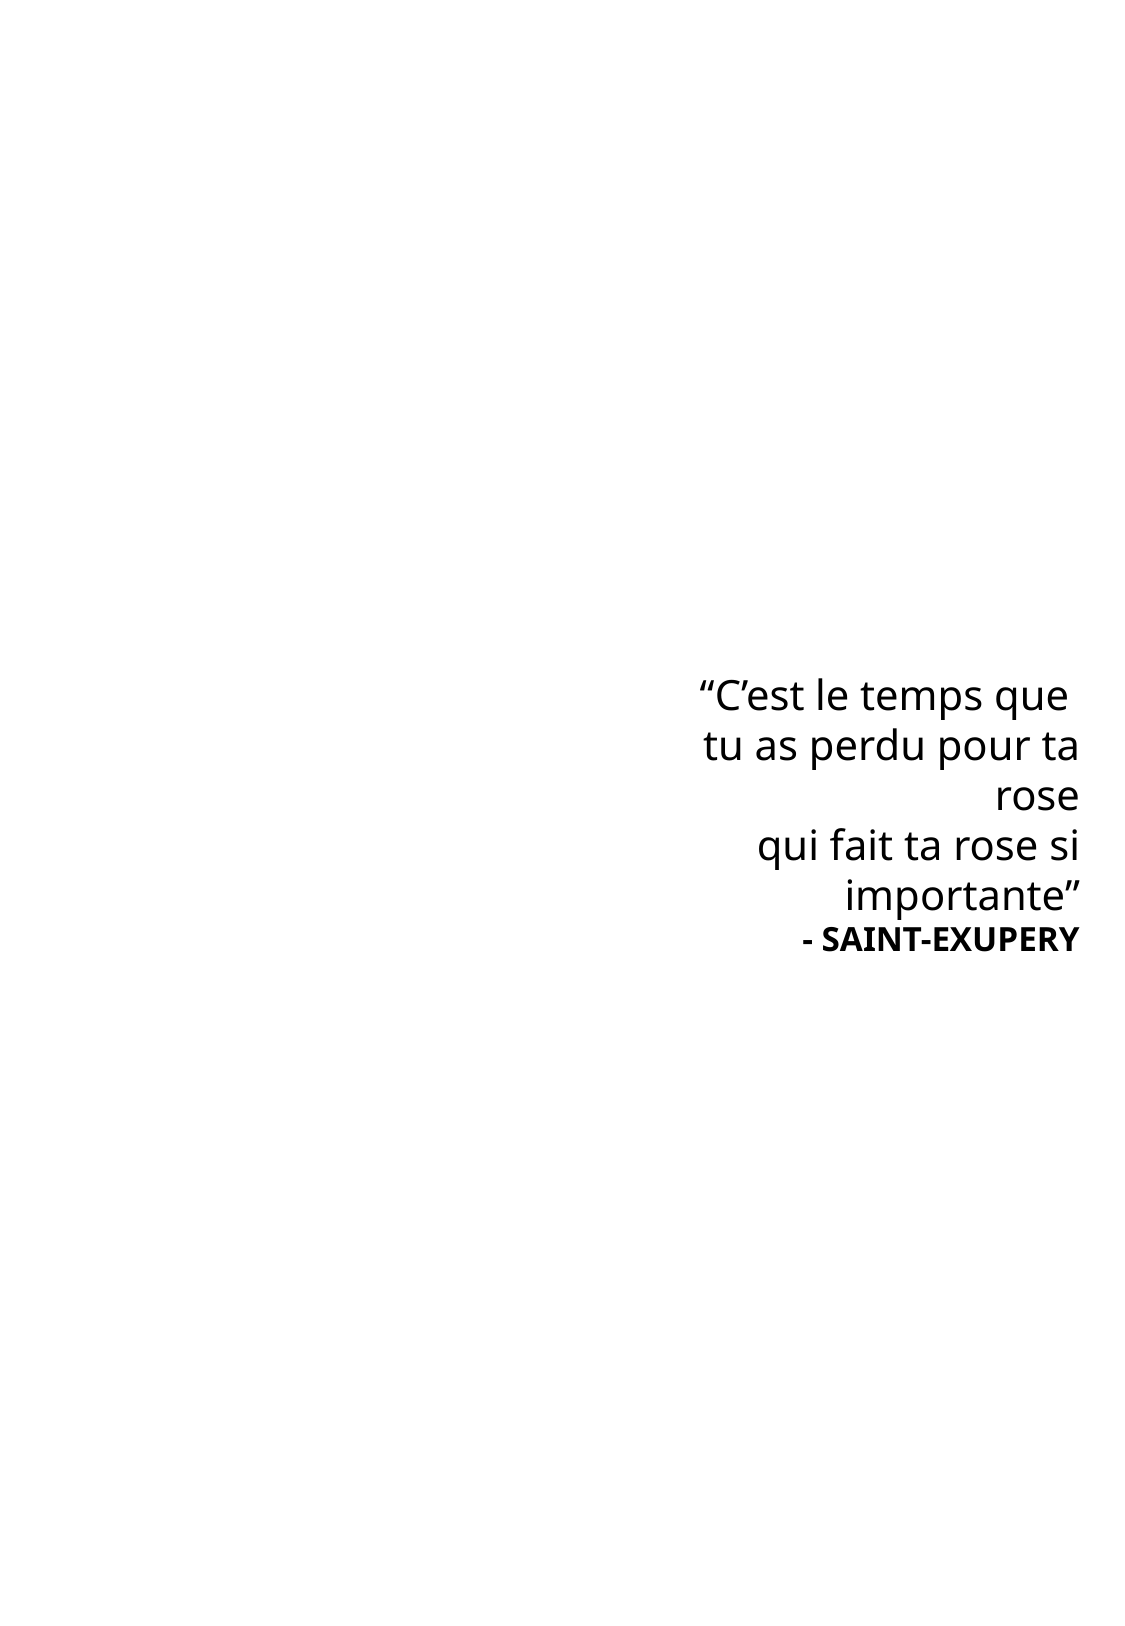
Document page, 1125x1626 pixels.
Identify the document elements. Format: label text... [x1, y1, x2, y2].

text_box “C’est le temps que tu as perdu pour ta rose qui fait ta rose si importante” - SAINT-EXUPERY [667, 661, 1095, 1011]
